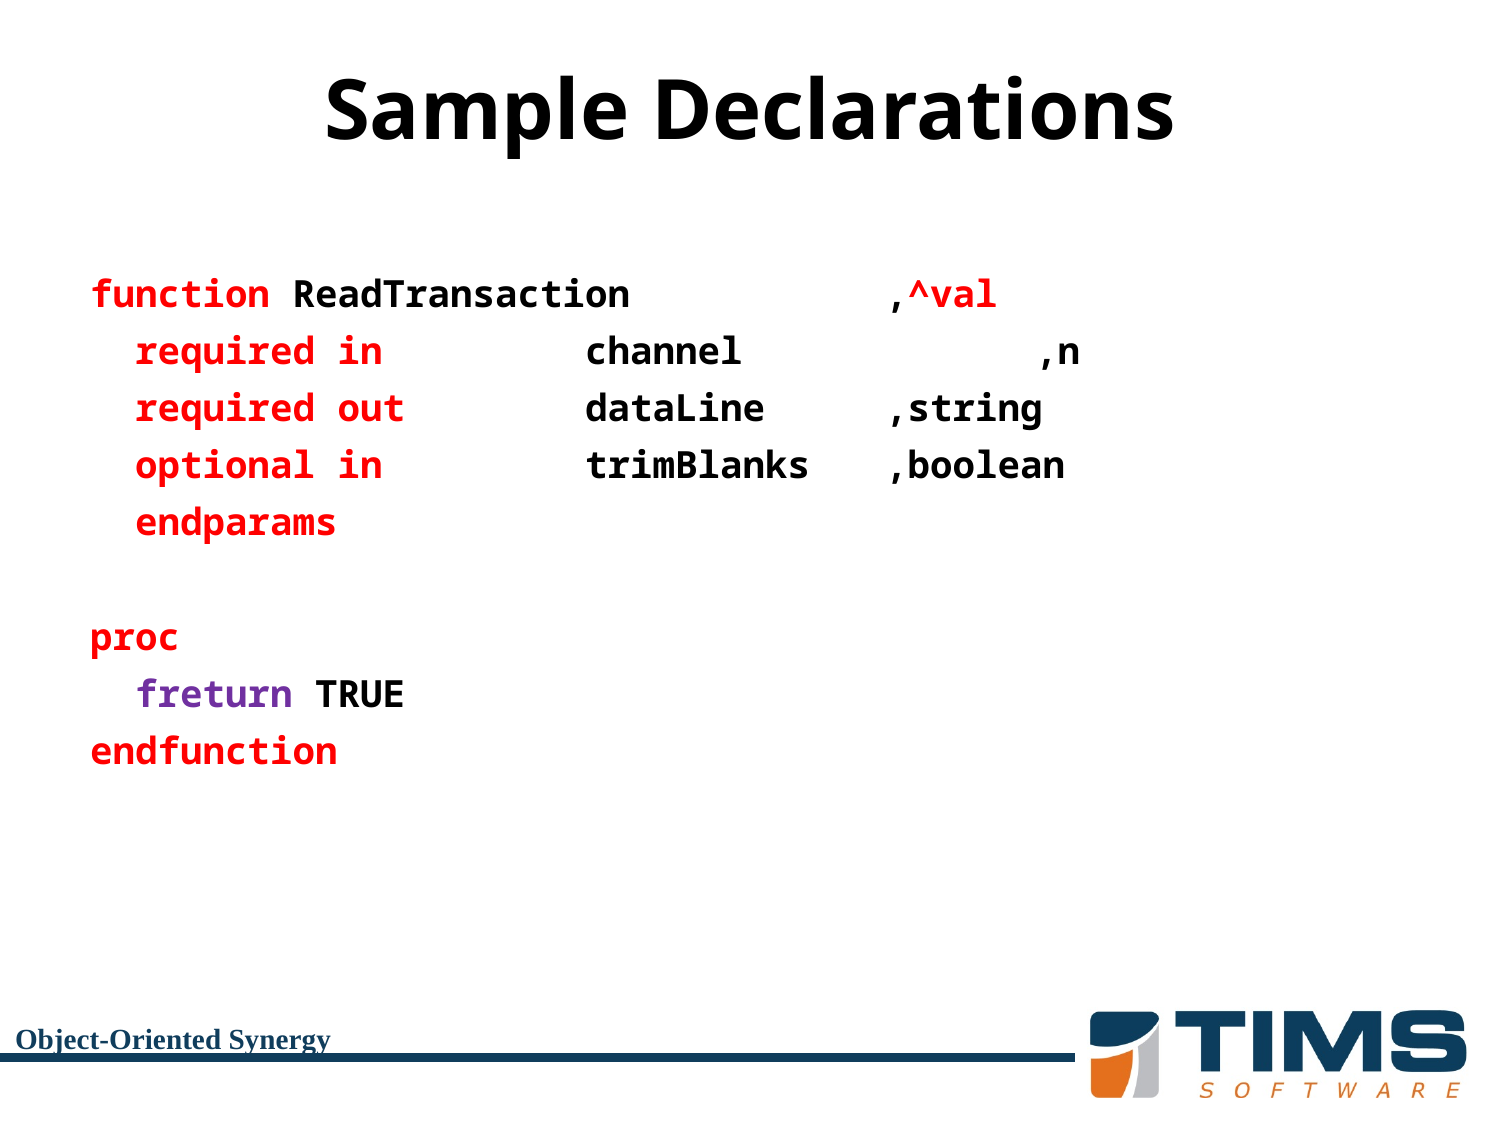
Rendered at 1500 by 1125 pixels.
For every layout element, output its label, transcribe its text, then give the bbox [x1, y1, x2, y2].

text_box Object-Oriented Synergy [0, 1012, 650, 1088]
title Sample Declarations [75, 12, 1426, 200]
list function ReadTransaction ,^val required in channel ,n required out dataLine ,string optional in trimBlanks ,boolean endparams proc freturn TRUE endfunction [75, 262, 1425, 1005]
picture [1087, 1007, 1469, 1098]
